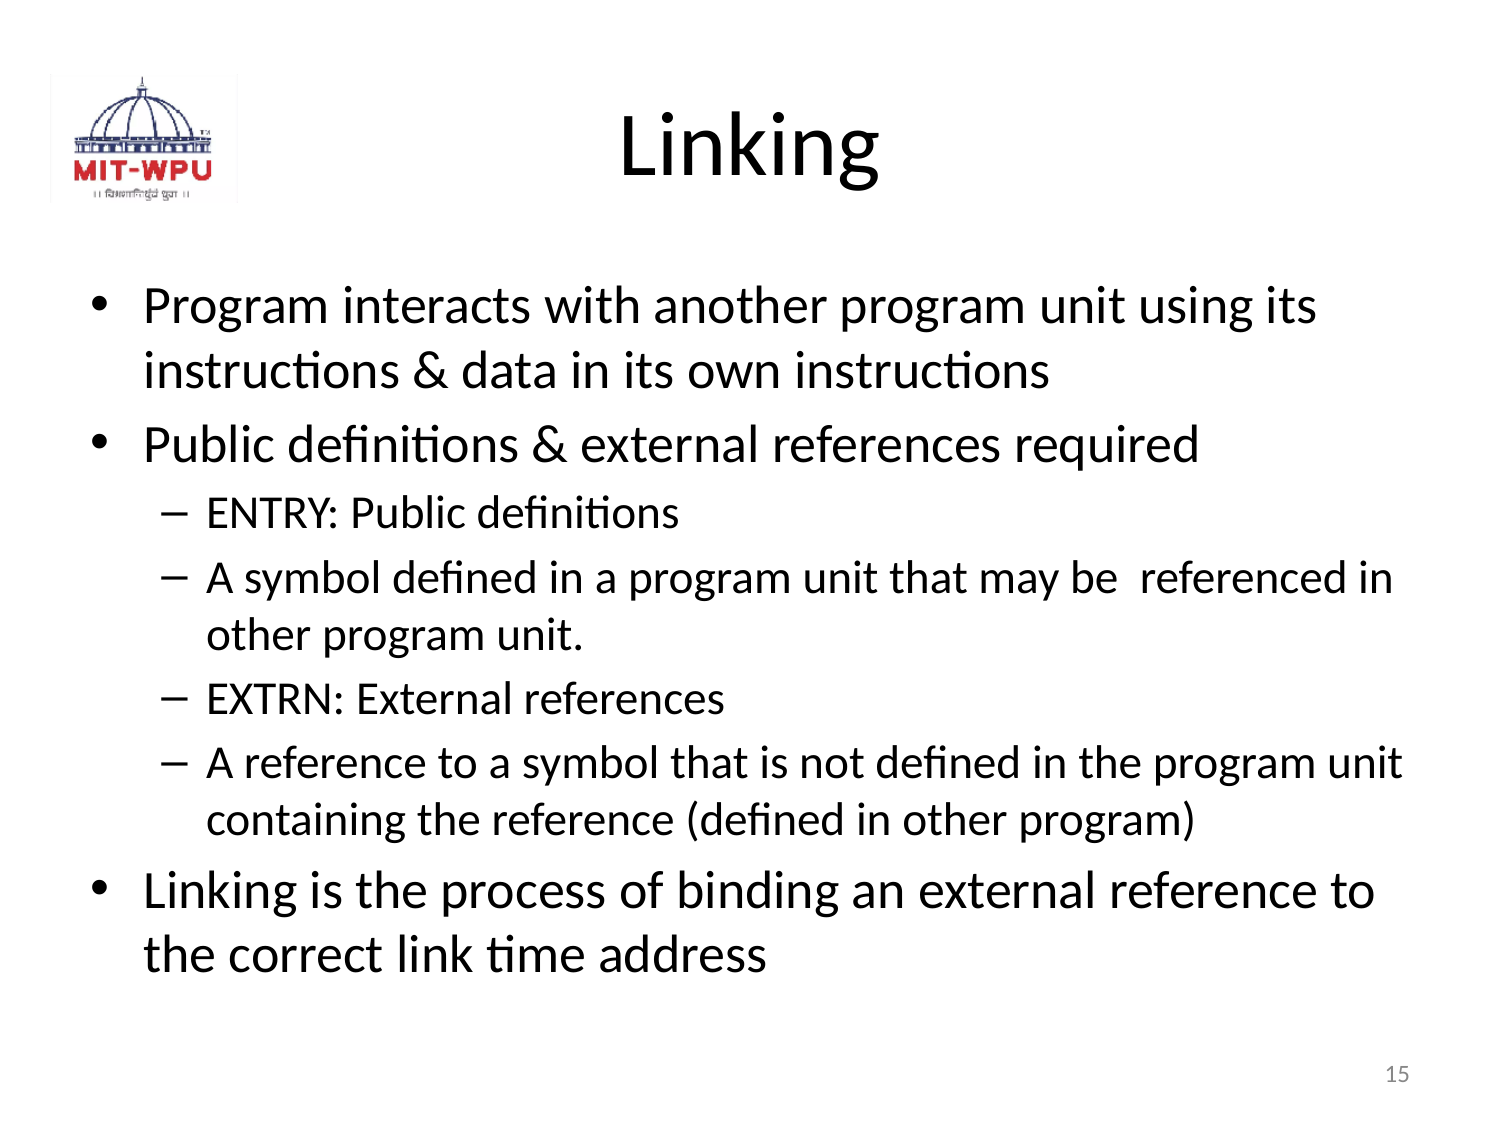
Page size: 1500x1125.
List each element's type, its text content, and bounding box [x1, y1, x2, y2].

picture [49, 74, 238, 204]
slide_number 15 [1074, 1042, 1425, 1103]
title Linking [75, 45, 1425, 233]
list Program interacts with another program unit using its instructions & data in its own instructions Public definitions & external references required ENTRY: Public definitions A symbol defined in a program unit that may be referenced in other program unit. EXTRN: External references A reference to a symbol that is not defined in the program unit containing the reference (defined in other program) Linking is the process of binding an external reference to the correct link time address [75, 262, 1425, 1005]
